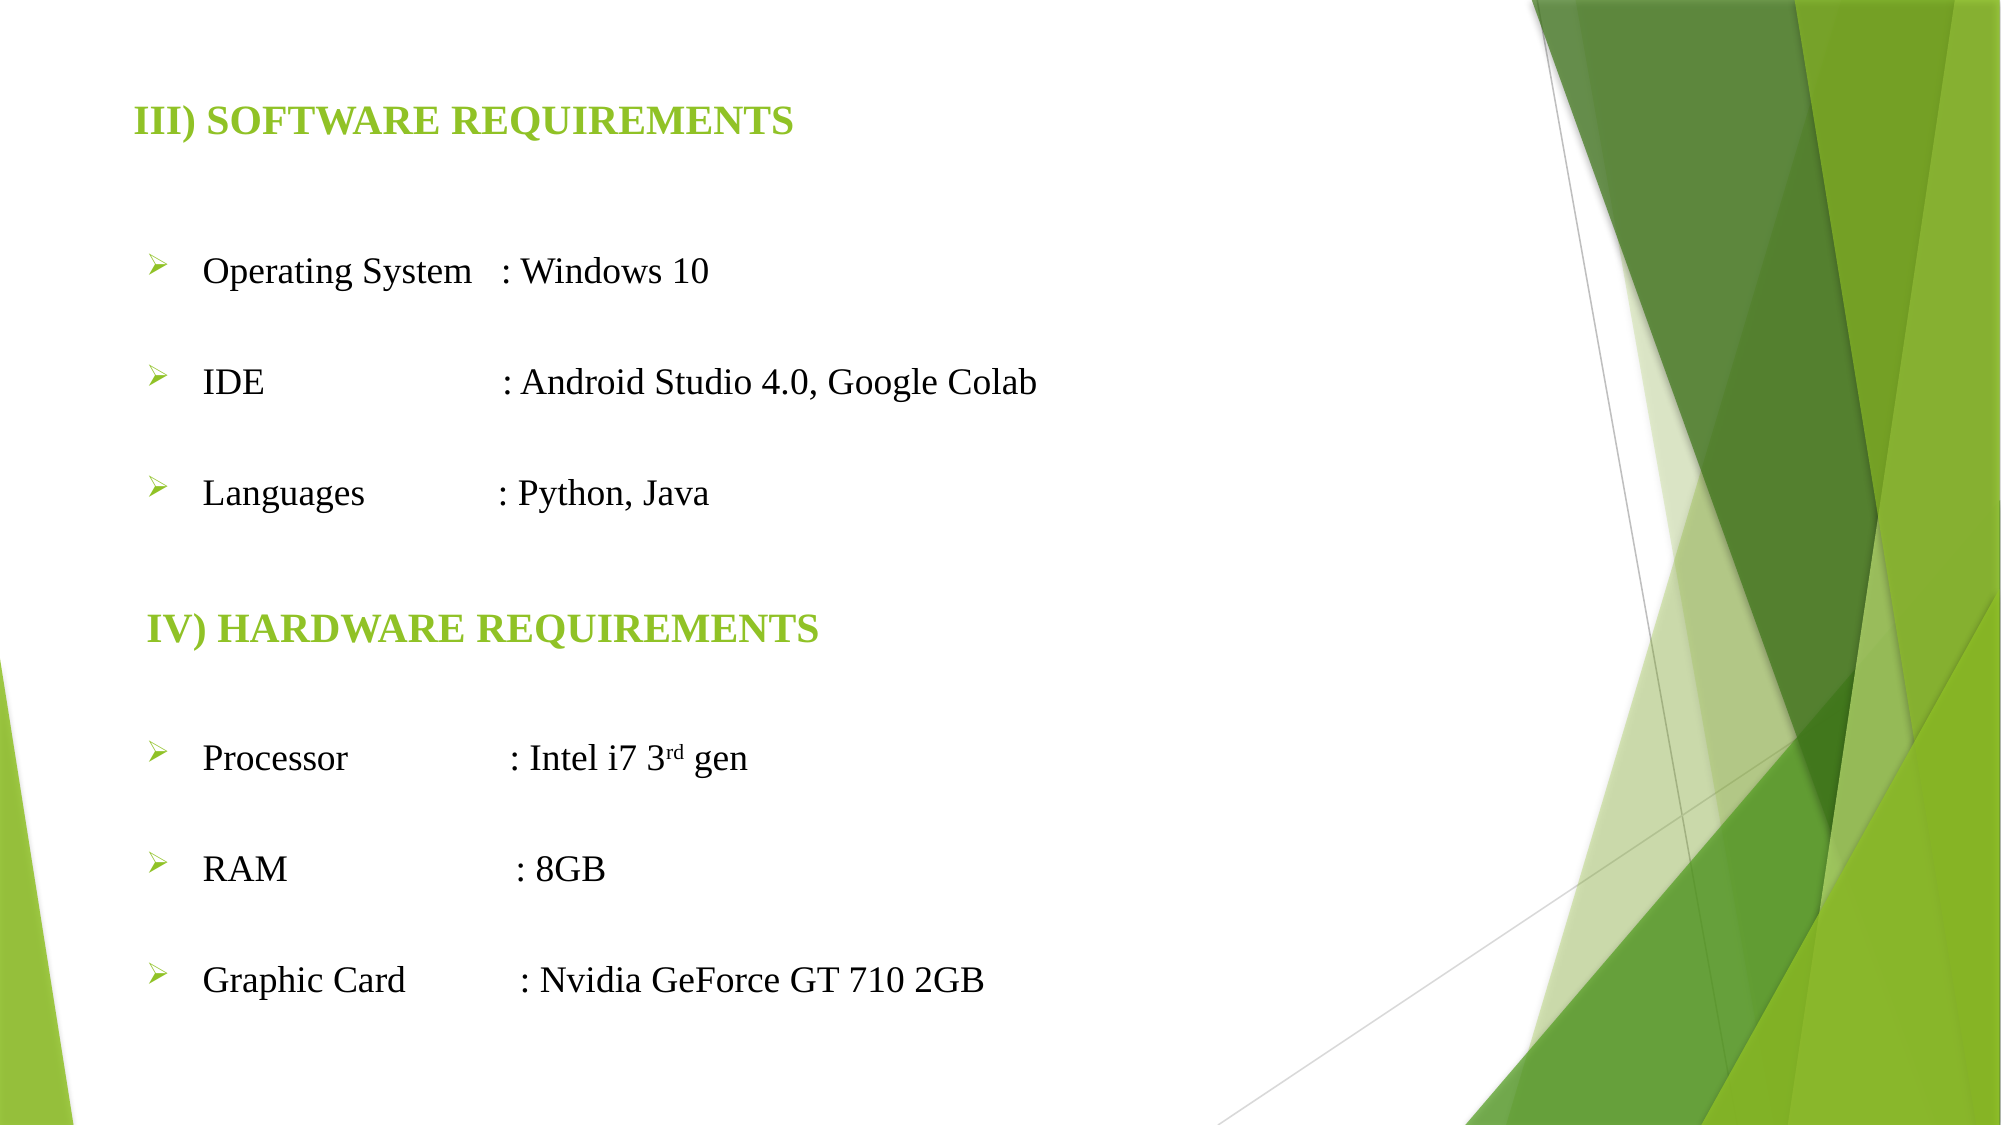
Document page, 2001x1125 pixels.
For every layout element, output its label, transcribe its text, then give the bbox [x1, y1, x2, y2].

list Operating System : Windows 10 IDE : Android Studio 4.0, Google Colab Languages : Python, Java IV) HARDWARE REQUIREMENTS Processor : Intel i7 3rd gen RAM : 8GB Graphic Card : Nvidia GeForce GT 710 2GB [131, 193, 1542, 1031]
title III) SOFTWARE REQUIREMENTS [118, 85, 1529, 303]
